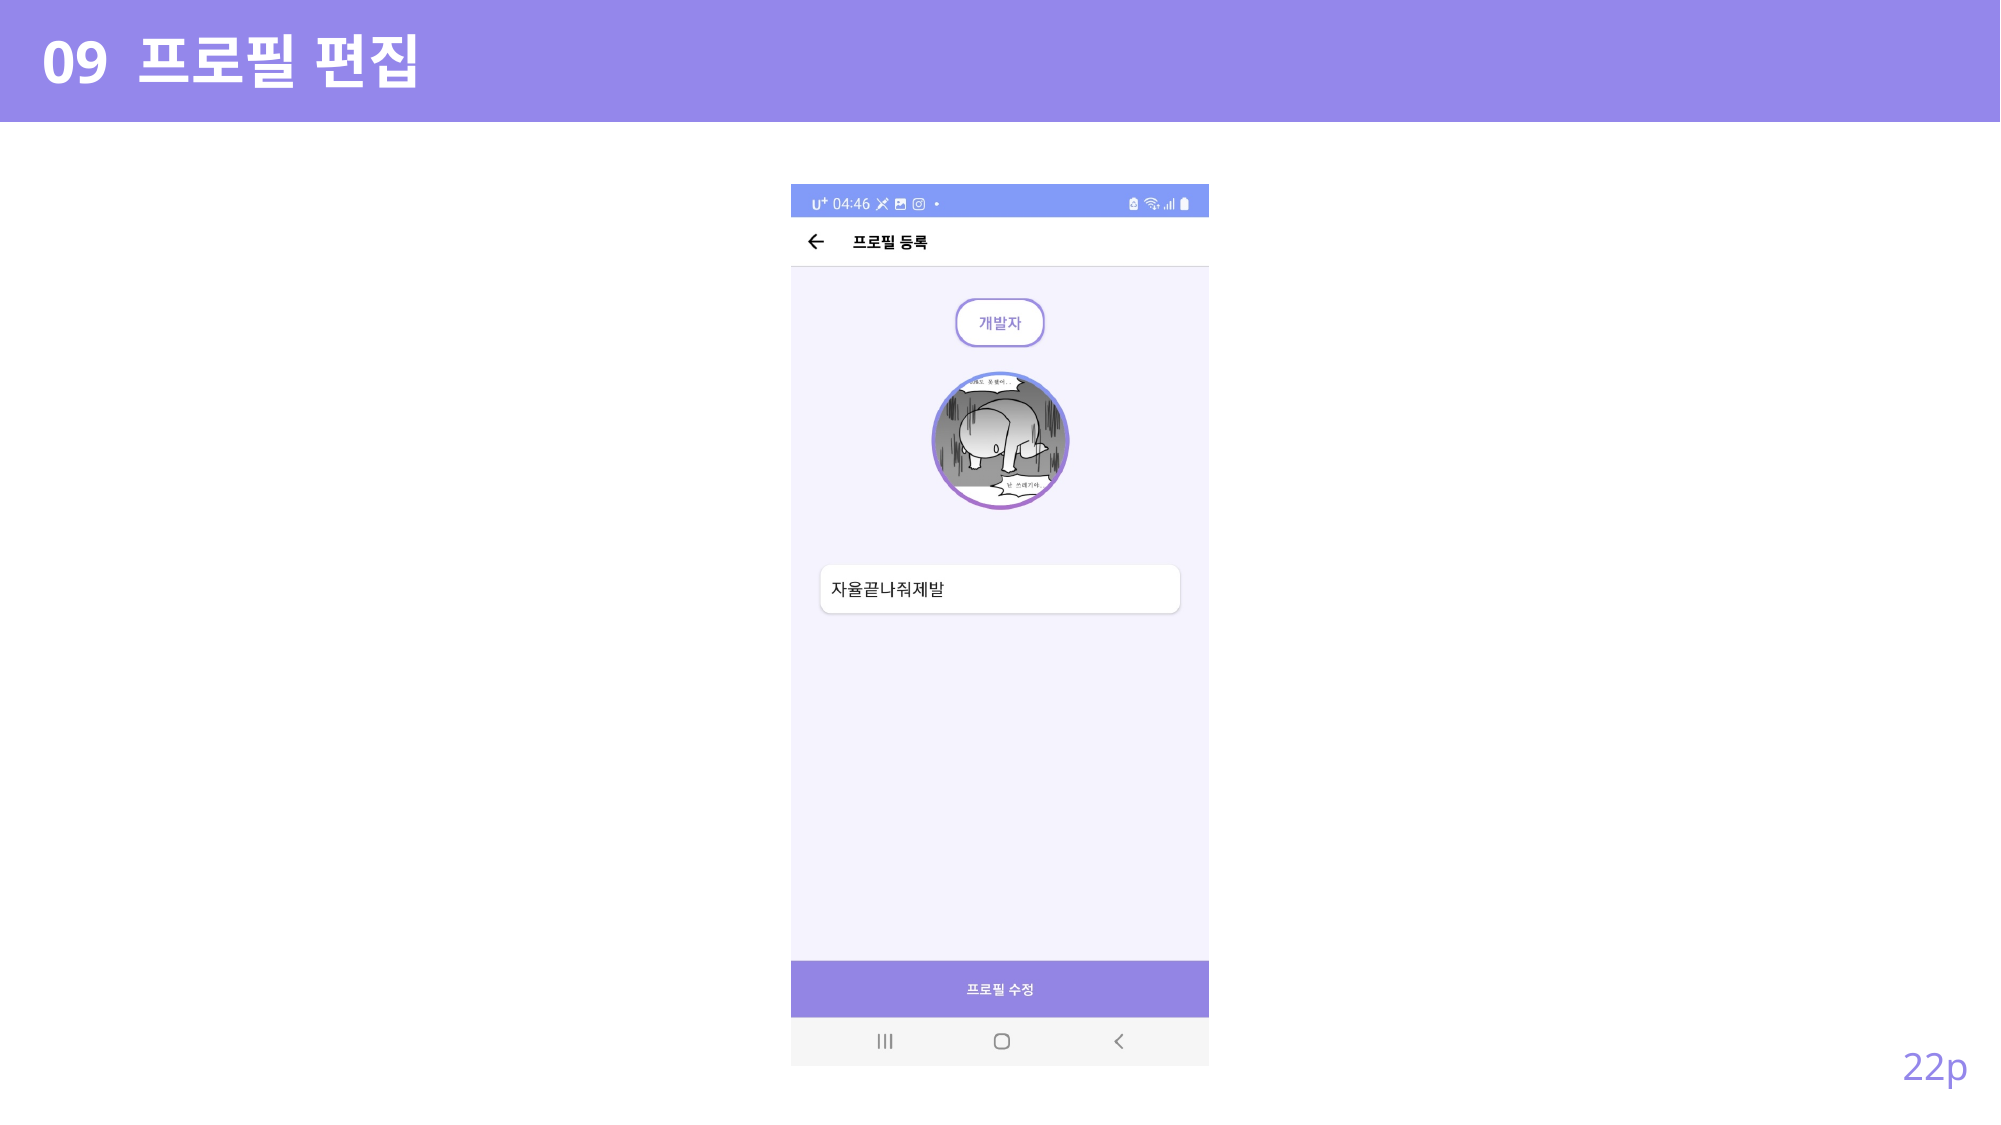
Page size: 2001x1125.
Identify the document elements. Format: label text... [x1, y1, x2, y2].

text_box [0, 0, 2000, 123]
text_box 09 프로필 편집 [27, 18, 1416, 103]
picture [791, 184, 1209, 1066]
text_box 22p [1887, 1035, 1988, 1096]
